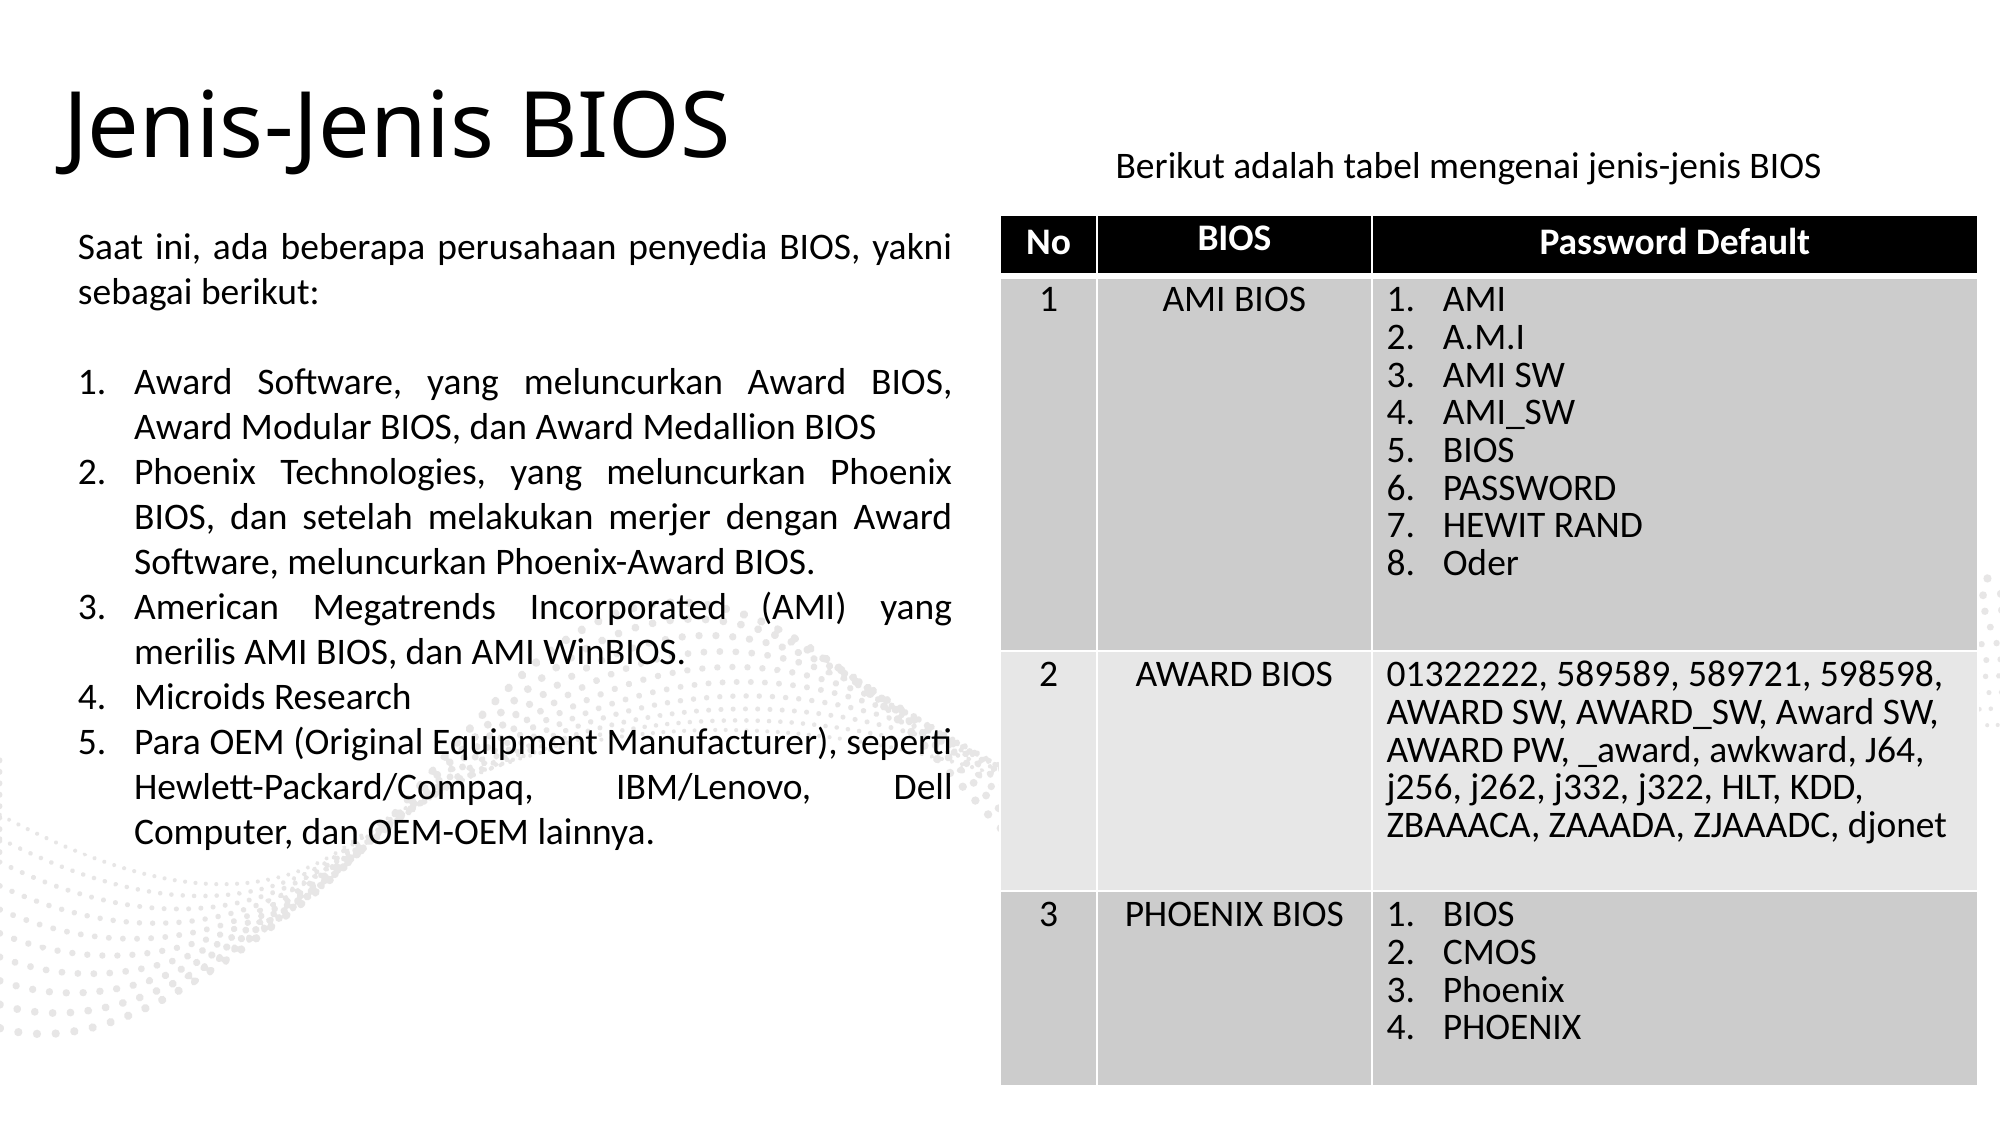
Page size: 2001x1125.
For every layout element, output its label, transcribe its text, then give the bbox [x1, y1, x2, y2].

table_header No [1001, 216, 1096, 273]
table_cell AMI A.M.I AMI SW AMI_SW BIOS PASSWORD HEWIT RAND Oder [1373, 279, 1977, 650]
table_cell 2 [1001, 652, 1096, 890]
table_header BIOS [1098, 216, 1371, 273]
table_cell 3 [1001, 892, 1096, 1085]
table_cell 01322222, 589589, 589721, 598598, AWARD SW, AWARD_SW, Award SW, AWARD PW, _award, awkward, J64, j256, j262, j332, j322, HLT, KDD, ZBAAACA, ZAAADA, ZJAAADC, djonet [1373, 652, 1977, 890]
table_header Password Default [1373, 216, 1977, 273]
title Jenis-Jenis BIOS [63, 90, 1610, 178]
table_cell PHOENIX BIOS [1098, 892, 1371, 1085]
table_cell AWARD BIOS [1098, 652, 1371, 890]
table_cell AMI BIOS [1098, 279, 1371, 650]
text_box Berikut adalah tabel mengenai jenis-jenis BIOS [979, 133, 1959, 194]
text_box Saat ini, ada beberapa perusahaan penyedia BIOS, yakni sebagai berikut: Award Software, yang meluncurkan Award BIOS, Award Modular BIOS, dan Award Medallion BIOS Phoenix Technologies, yang meluncurkan Phoenix BIOS, dan setelah melakukan merjer dengan Award Software, meluncurkan Phoenix-Award BIOS. American Megatrends Incorporated (AMI) yang merilis AMI BIOS, dan AMI WinBIOS. Microids Research Para OEM (Original Equipment Manufacturer), seperti Hewlett-Packard/Compaq, IBM/Lenovo, Dell Computer, dan OEM-OEM lainnya. [63, 214, 968, 950]
table_cell BIOS CMOS Phoenix PHOENIX [1373, 892, 1977, 1085]
table_cell 1 [1001, 279, 1096, 650]
